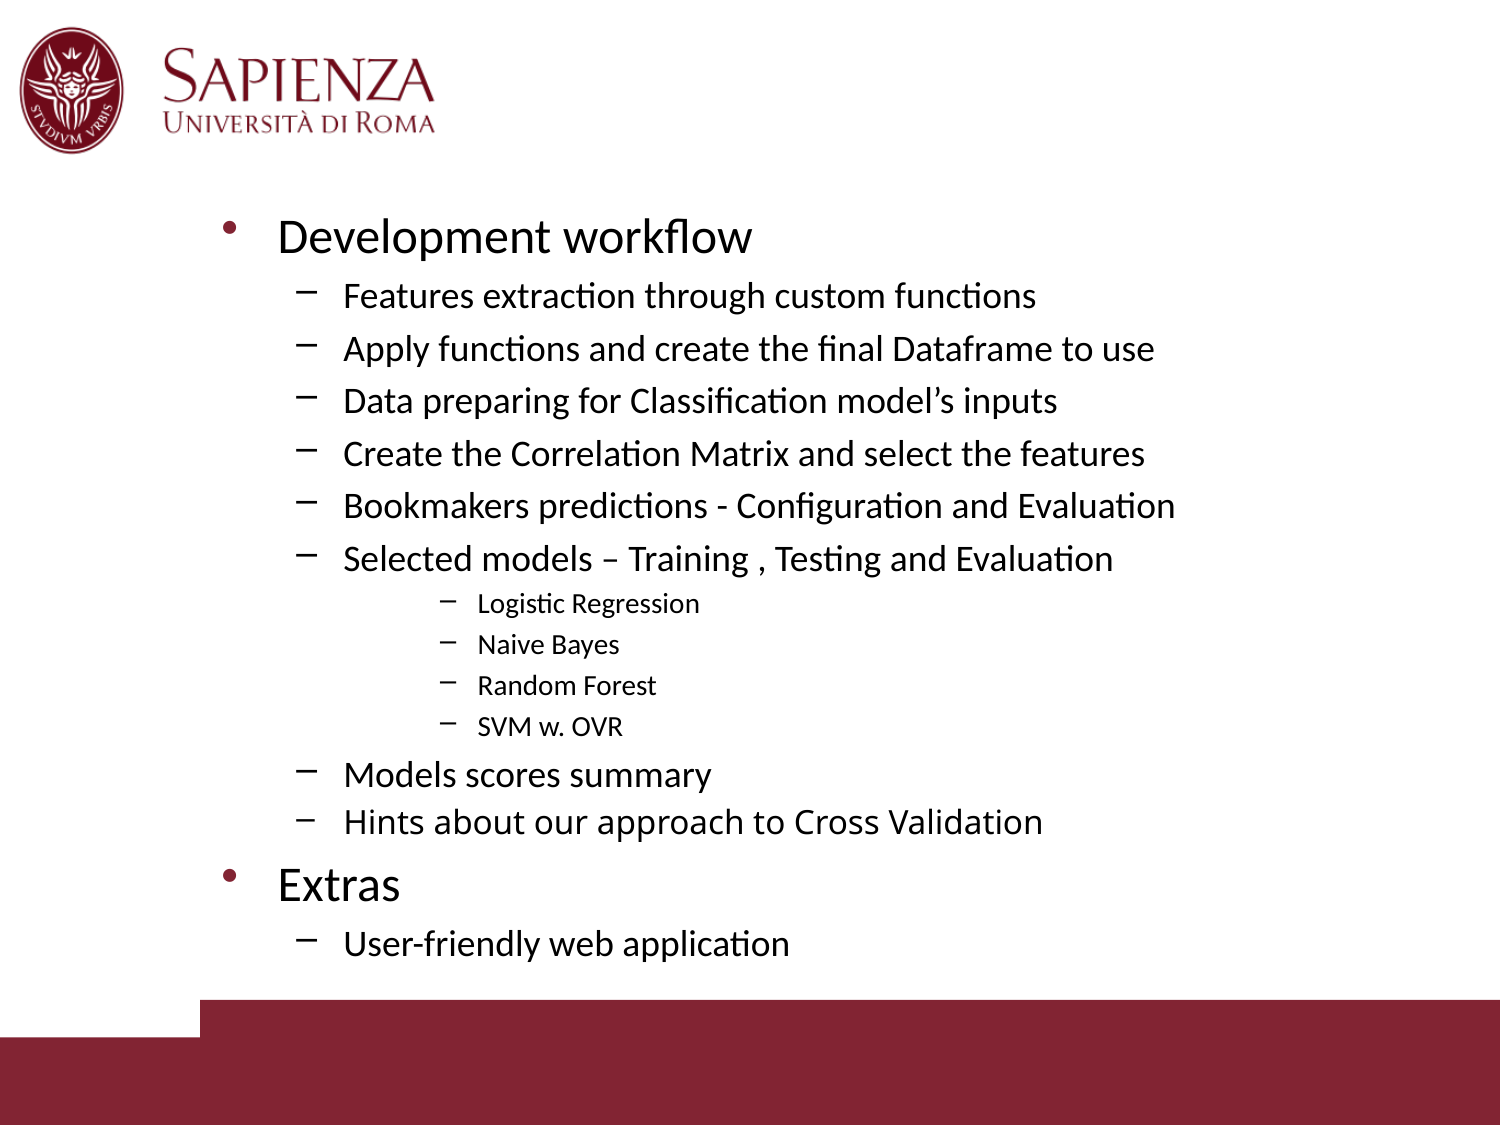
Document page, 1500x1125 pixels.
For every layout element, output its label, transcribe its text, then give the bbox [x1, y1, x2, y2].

list Development workflow Features extraction through custom functions Apply functions and create the final Dataframe to use Data preparing for Classification model’s inputs Create the Correlation Matrix and select the features Bookmakers predictions - Configuration and Evaluation Selected models – Training , Testing and Evaluation Logistic Regression Naive Bayes Random Forest SVM w. OVR Models scores summary Hints about our approach to Cross Validation Extras User-friendly web application [206, 196, 1424, 977]
